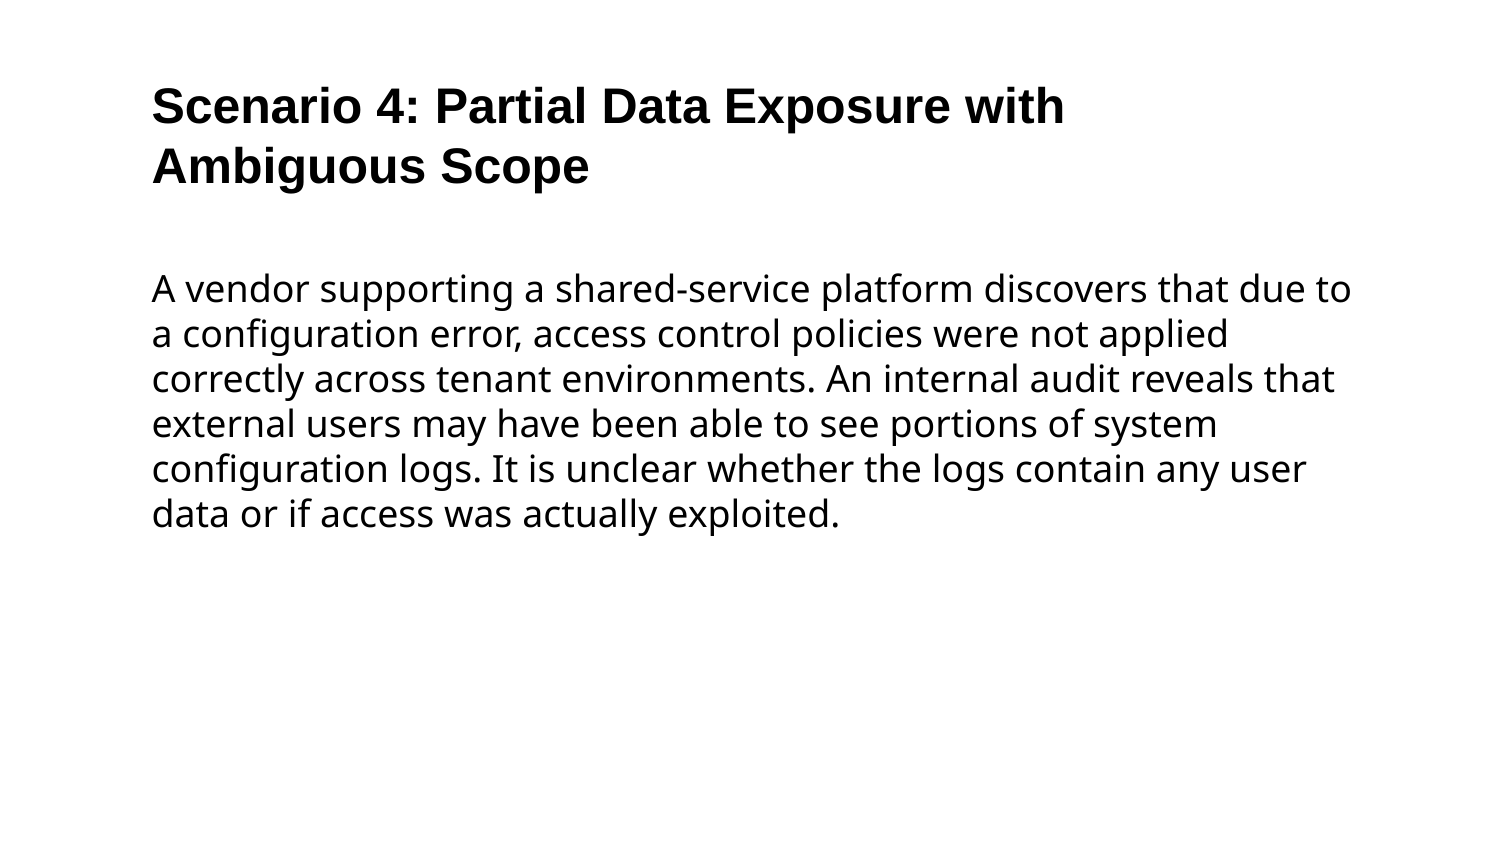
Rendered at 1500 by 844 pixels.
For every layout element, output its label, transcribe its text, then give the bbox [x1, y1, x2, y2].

text_box [99, 99, 655, 213]
text_box Scenario 4: Partial Data Exposure with Ambiguous Scope [136, 98, 1356, 169]
text_box A vendor supporting a shared-service platform discovers that due to a configuration error, access control policies were not applied correctly across tenant environments. An internal audit reveals that external users may have been able to see portions of system configuration logs. It is unclear whether the logs contain any user data or if access was actually exploited. [136, 257, 1394, 658]
